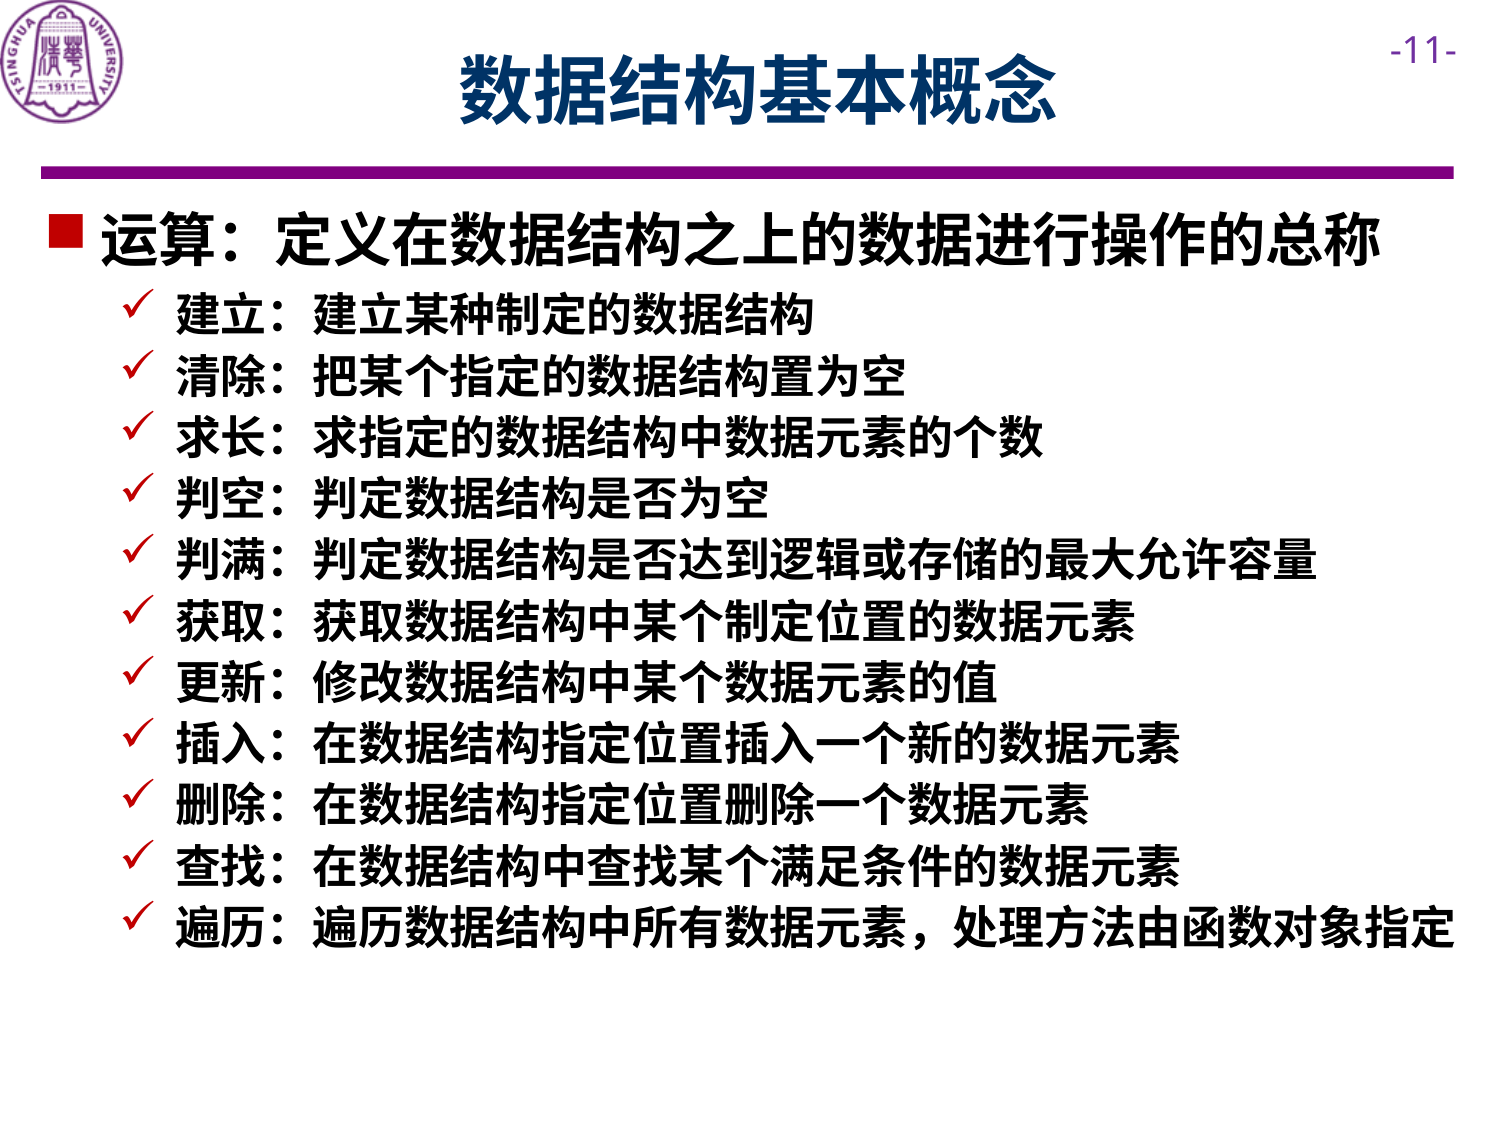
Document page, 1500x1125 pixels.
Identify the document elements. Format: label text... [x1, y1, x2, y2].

text_box 运算：定义在数据结构之上的数据进行操作的总称 建立：建立某种制定的数据结构 清除：把某个指定的数据结构置为空 求长：求指定的数据结构中数据元素的个数 判空：判定数据结构是否为空 判满：判定数据结构是否达到逻辑或存储的最大允许容量 获取：获取数据结构中某个制定位置的数据元素 更新：修改数据结构中某个数据元素的值 插入：在数据结构指定位置插入一个新的数据元素 删除：在数据结构指定位置删除一个数据元素 查找：在数据结构中查找某个满足条件的数据元素 遍历：遍历数据结构中所有数据元素，处理方法由函数对象指定 [29, 196, 1500, 961]
picture [0, 0, 124, 124]
title 数据结构基本概念 [135, 13, 1383, 165]
